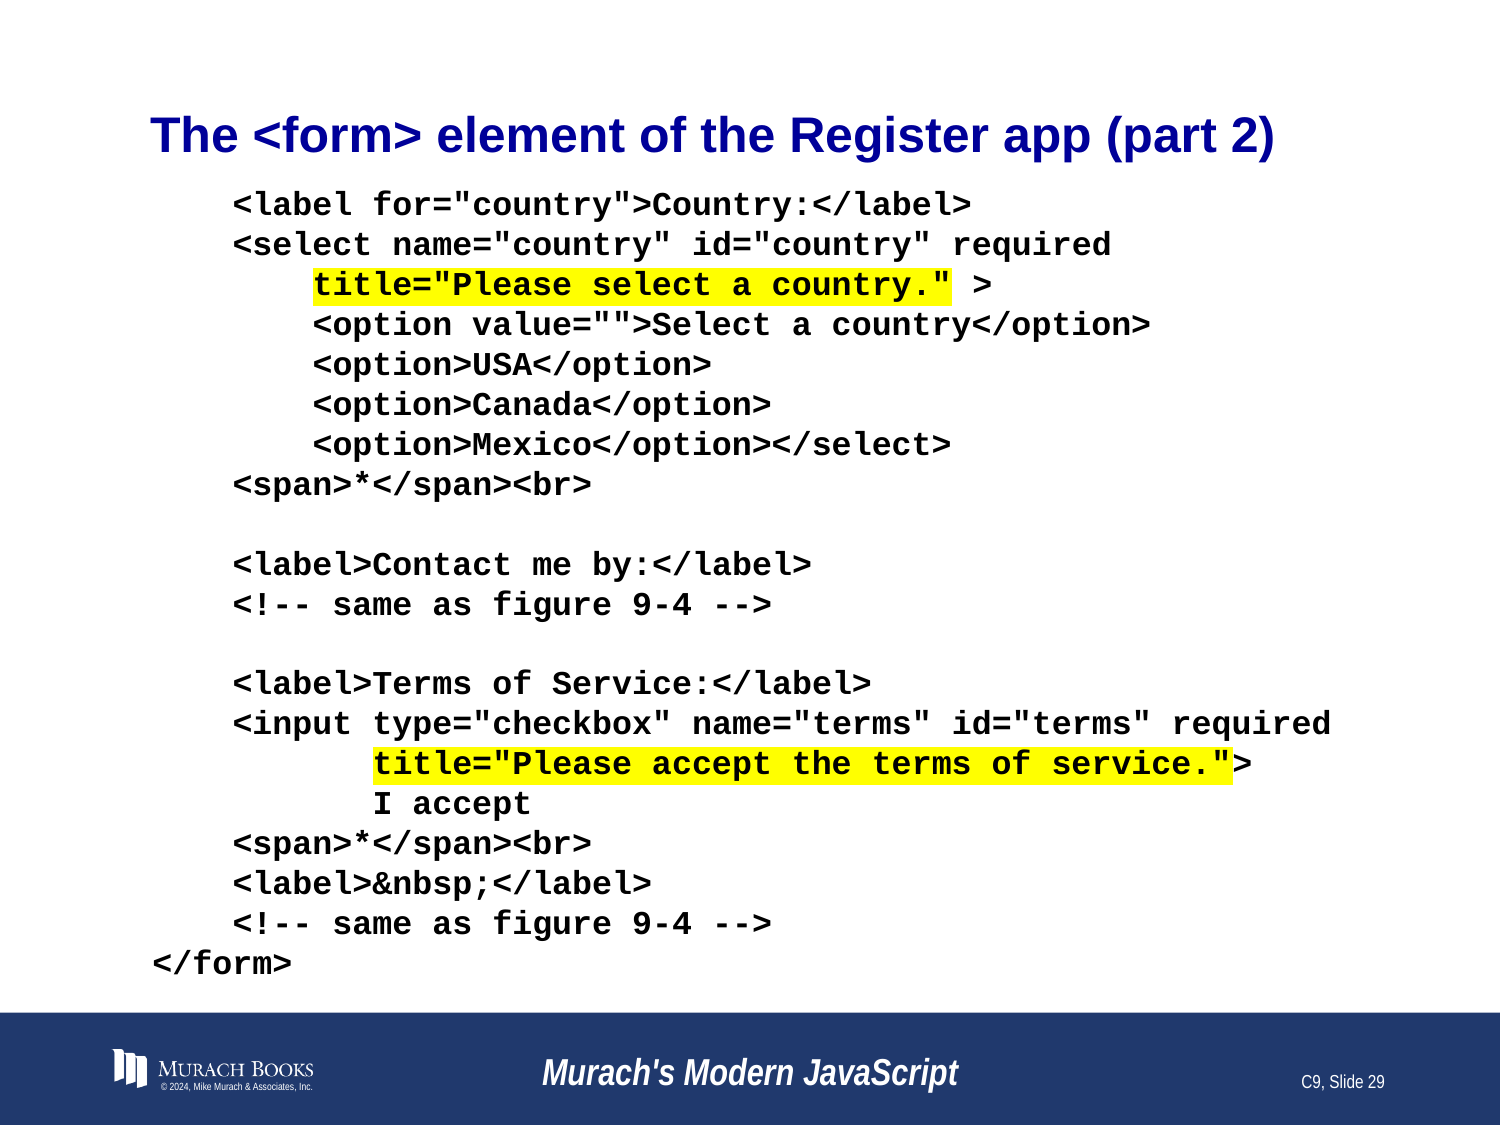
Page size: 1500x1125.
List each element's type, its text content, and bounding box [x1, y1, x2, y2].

footer © 2024, Mike Murach & Associates, Inc. [12, 1025, 450, 1100]
title The <form> element of the Register app (part 2) [150, 102, 1350, 164]
slide_number Murach's Modern JavaScript [450, 1025, 1050, 1100]
list <label for="country">Country:</label> <select name="country" id="country" required title="Please select a country." > <option value="">Select a country</option> <option>USA</option> <option>Canada</option> <option>Mexico</option></select> <span>*</span><br> <label>Contact me by:</label> <!-- same as figure 9-4 --> <label>Terms of Service:</label> <input type="checkbox" name="terms" id="terms" required title="Please accept the terms of service."> I accept <span>*</span><br> <label>&nbsp;</label> <!-- same as figure 9-4 --> </form> [137, 174, 1363, 975]
slide_number C9, Slide 29 [1087, 1025, 1400, 1100]
